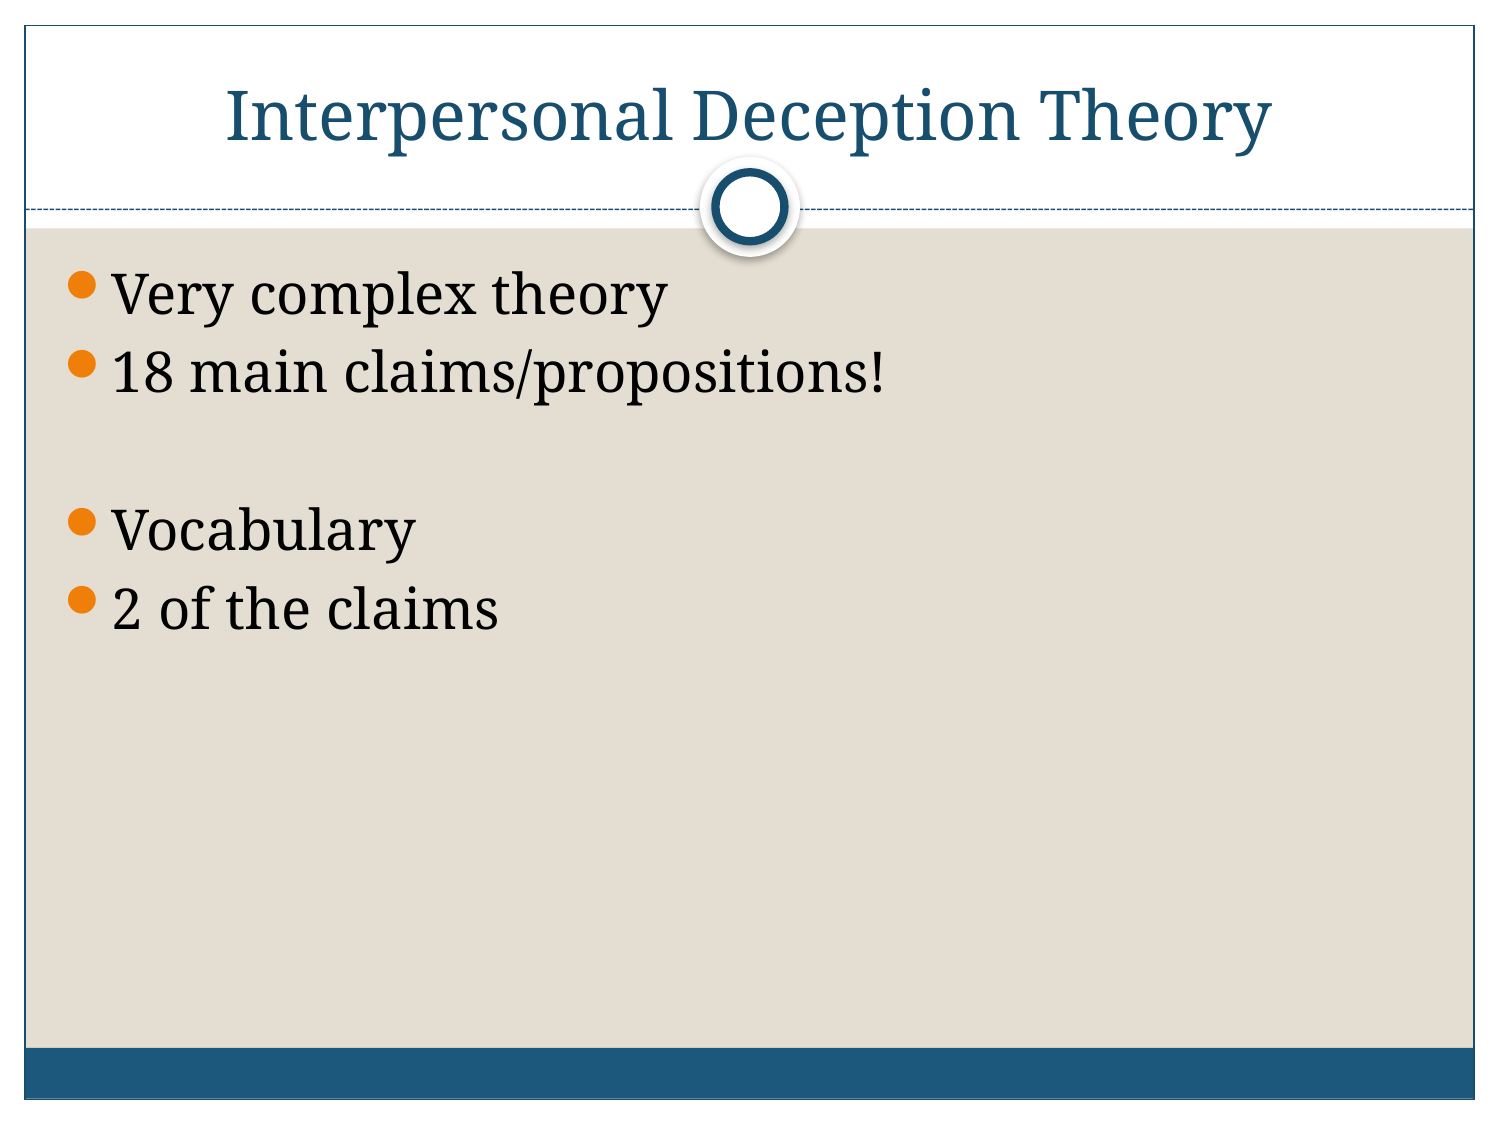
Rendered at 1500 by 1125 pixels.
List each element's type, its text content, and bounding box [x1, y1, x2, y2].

list Very complex theory 18 main claims/propositions! Vocabulary 2 of the claims [49, 250, 1445, 1001]
title Interpersonal Deception Theory [49, 37, 1450, 162]
